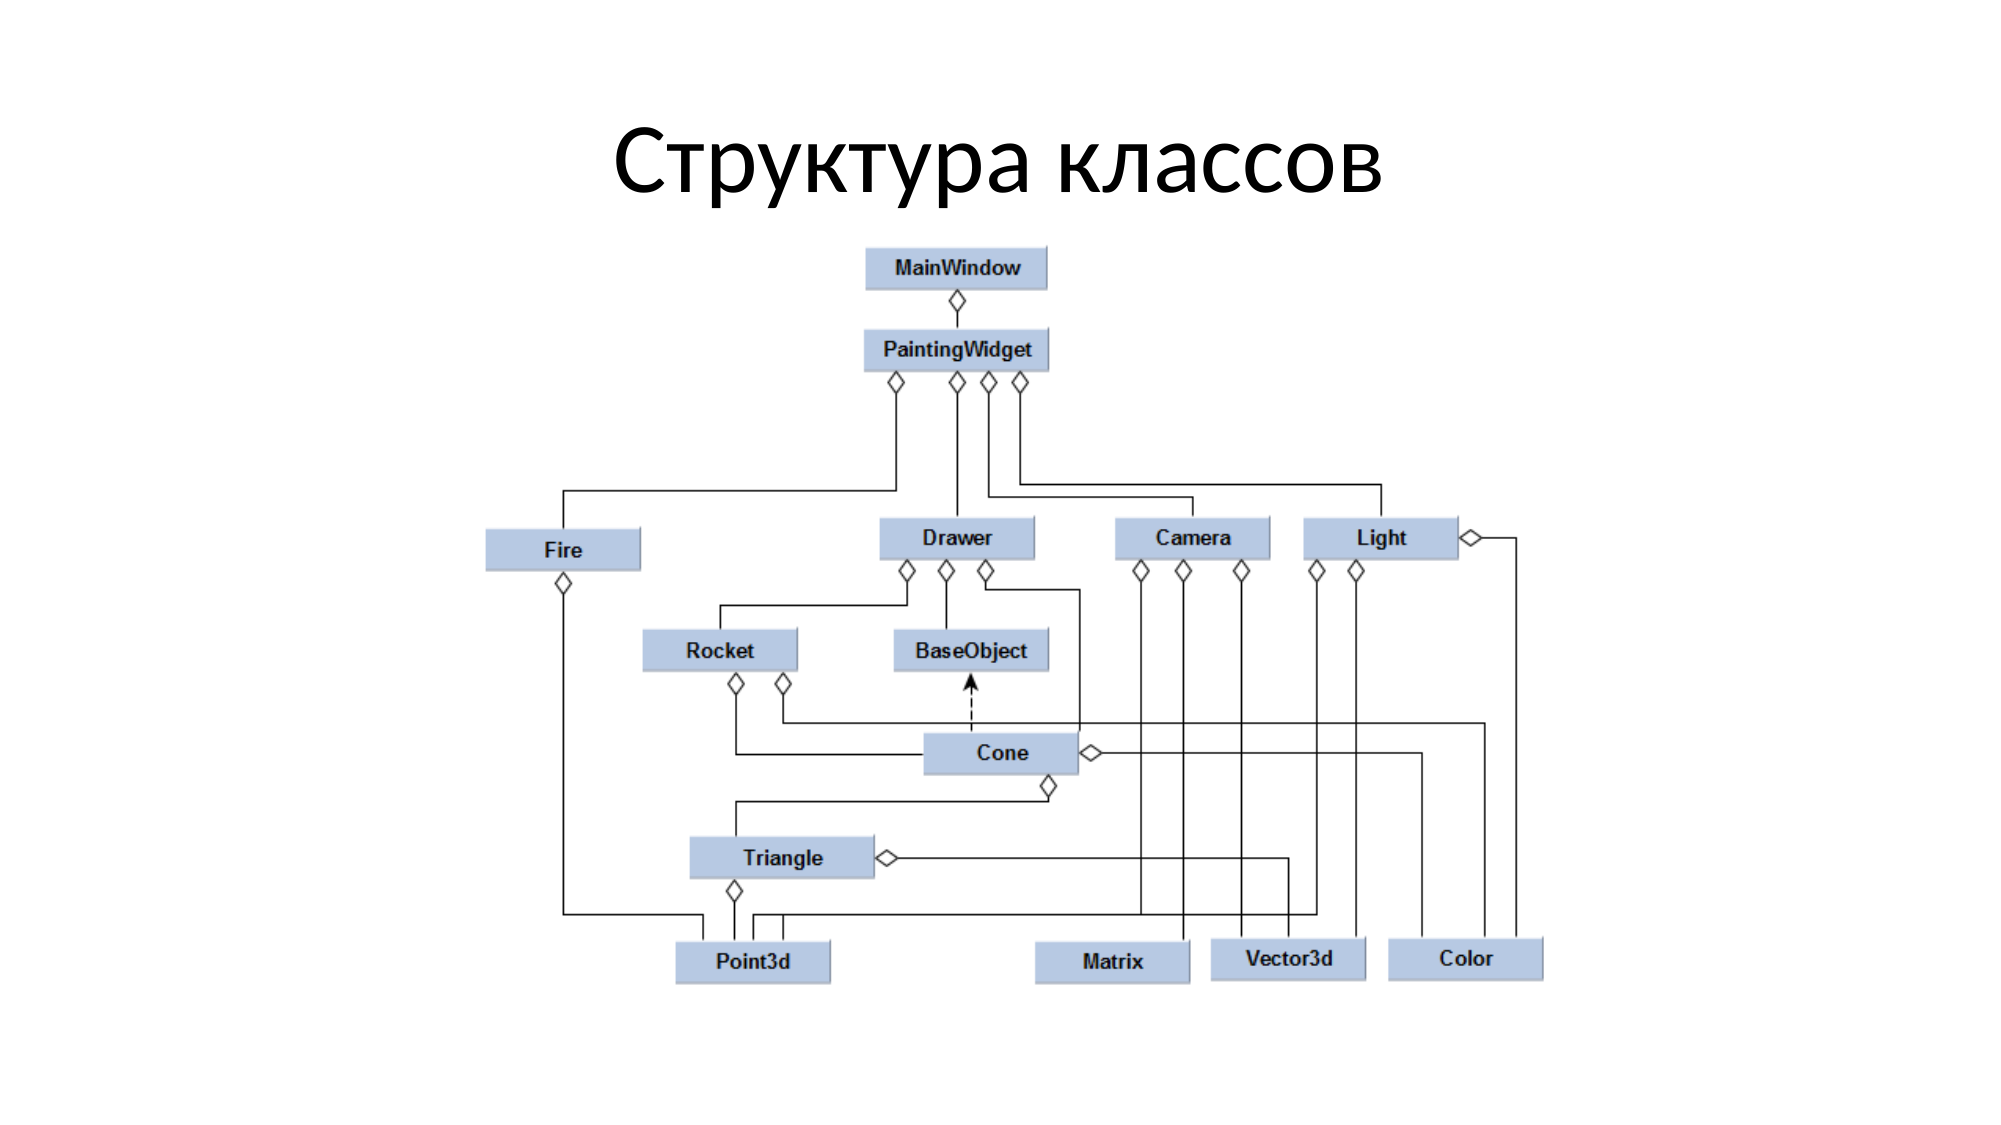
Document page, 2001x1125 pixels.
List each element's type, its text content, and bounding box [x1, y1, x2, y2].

picture [328, 213, 1781, 1079]
title Структура классов [533, 58, 1467, 212]
